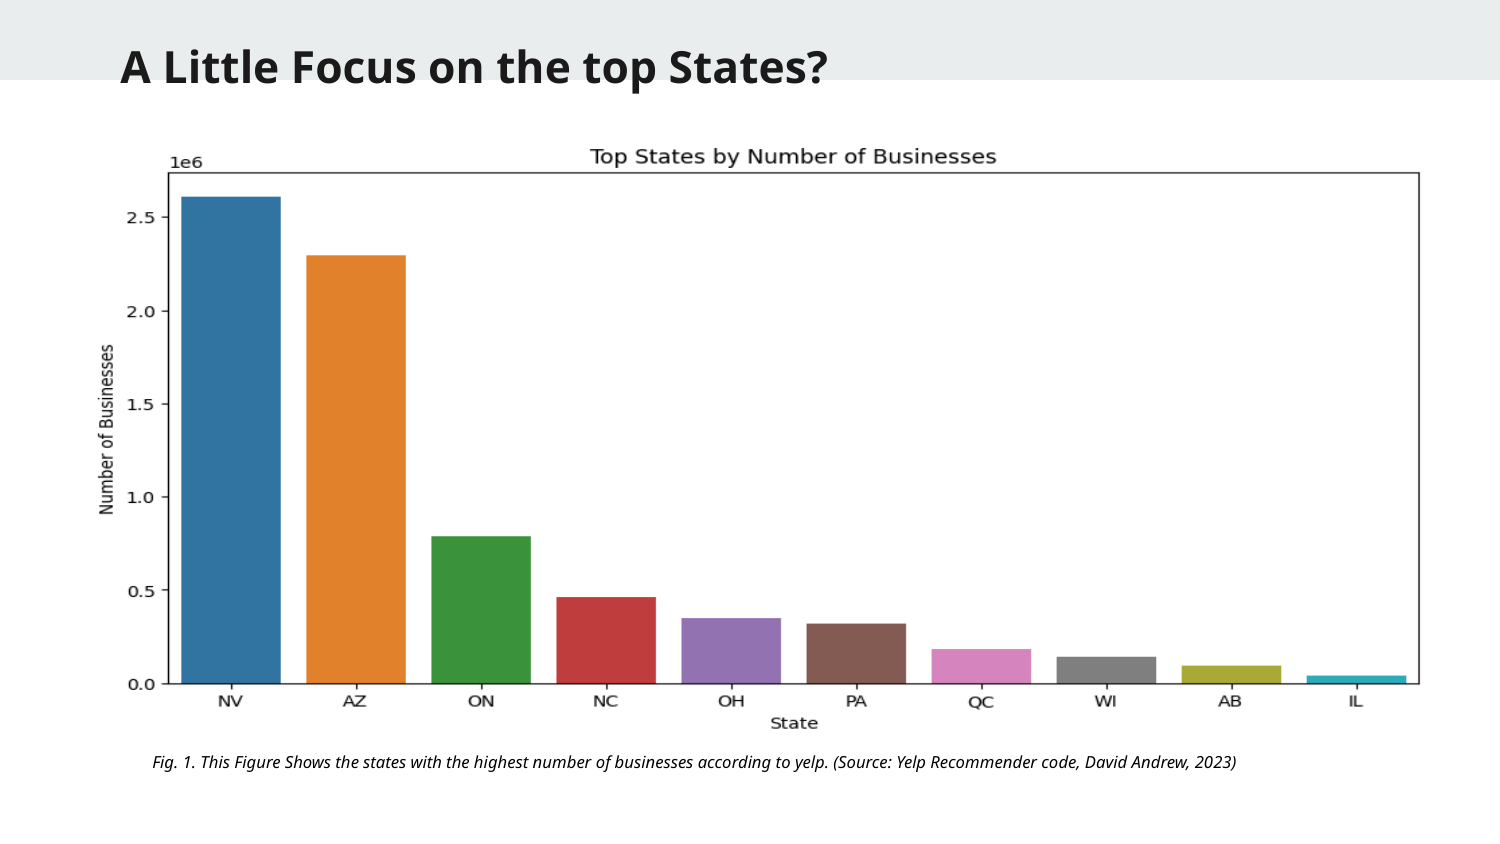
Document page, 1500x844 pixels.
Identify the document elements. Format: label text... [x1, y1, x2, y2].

text_box Fig. 1. This Figure Shows the states with the highest number of businesses according to yelp. (Source: Yelp Recommender code, David Andrew, 2023) [137, 750, 1423, 782]
picture [86, 137, 1432, 742]
title A Little Focus on the top States? [105, 21, 1367, 113]
